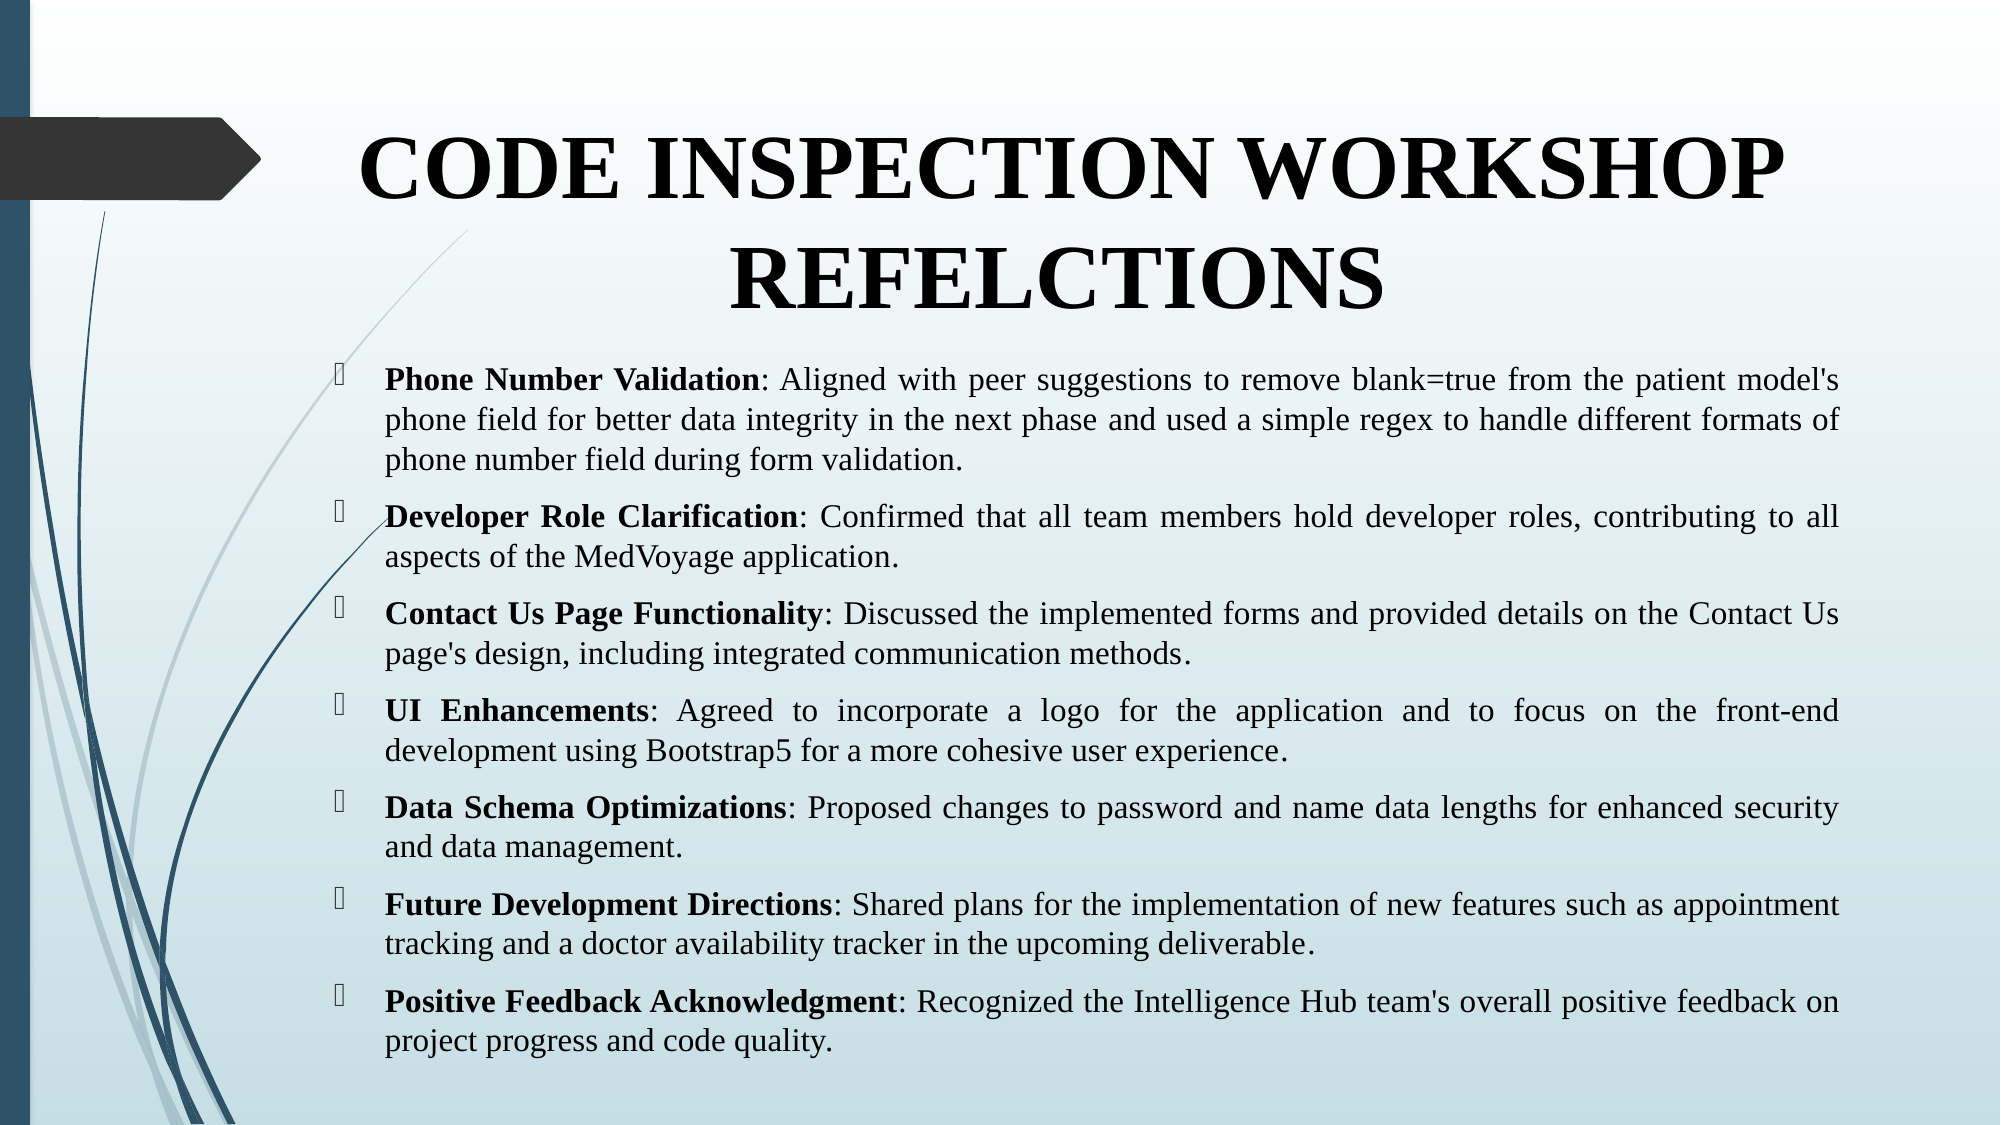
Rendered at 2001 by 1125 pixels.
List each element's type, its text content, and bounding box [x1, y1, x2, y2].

list Phone Number Validation: Aligned with peer suggestions to remove blank=true from the patient model's phone field for better data integrity in the next phase​​ and used a simple regex to handle different formats of phone number field during form validation. Developer Role Clarification: Confirmed that all team members hold developer roles, contributing to all aspects of the MedVoyage application​​. Contact Us Page Functionality: Discussed the implemented forms and provided details on the Contact Us page's design, including integrated communication methods​​. UI Enhancements: Agreed to incorporate a logo for the application and to focus on the front-end development using Bootstrap5 for a more cohesive user experience​​. Data Schema Optimizations: Proposed changes to password and name data lengths for enhanced security and data management​​. Future Development Directions: Shared plans for the implementation of new features such as appointment tracking and a doctor availability tracker in the upcoming deliverable​​. Positive Feedback Acknowledgment: Recognized the Intelligence Hub team's overall positive feedback on project progress and code quality​​. [318, 350, 1857, 1073]
title CODE INSPECTION WORKSHOP REFELCTIONS [272, 98, 1869, 309]
